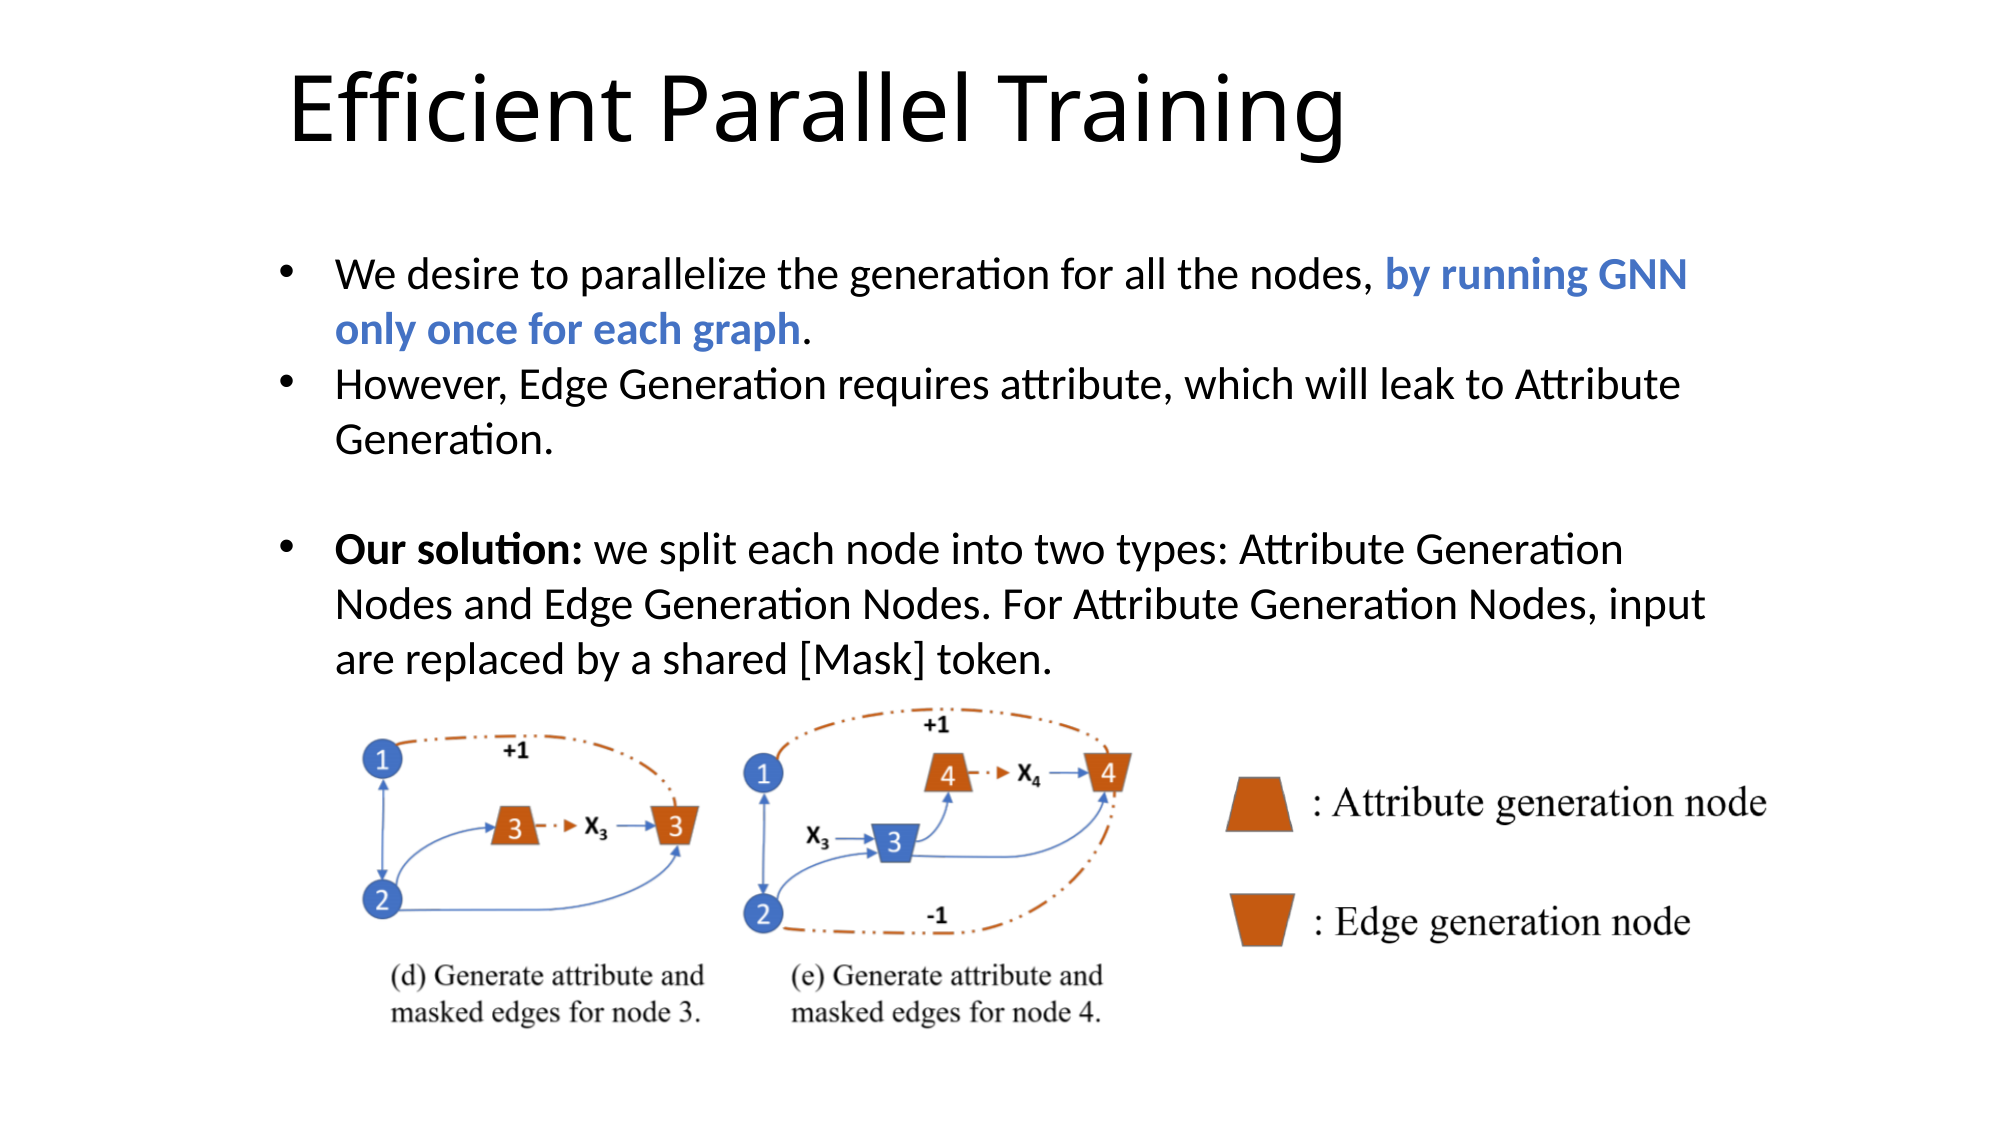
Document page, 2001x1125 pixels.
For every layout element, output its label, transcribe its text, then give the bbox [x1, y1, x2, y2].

picture [346, 695, 1159, 1034]
picture [1198, 874, 1706, 963]
picture [1208, 760, 1306, 849]
text_box We desire to parallelize the generation for all the nodes, by running GNN only once for each graph. However, Edge Generation requires attribute, which will leak to Attribute Generation. Our solution: we split each node into two types: Attribute Generation Nodes and Edge Generation Nodes. For Attribute Generation Nodes, input are replaced by a shared [Mask] token. [263, 236, 1745, 691]
title Efficient Parallel Training [271, 20, 1817, 204]
picture [1309, 757, 1796, 845]
